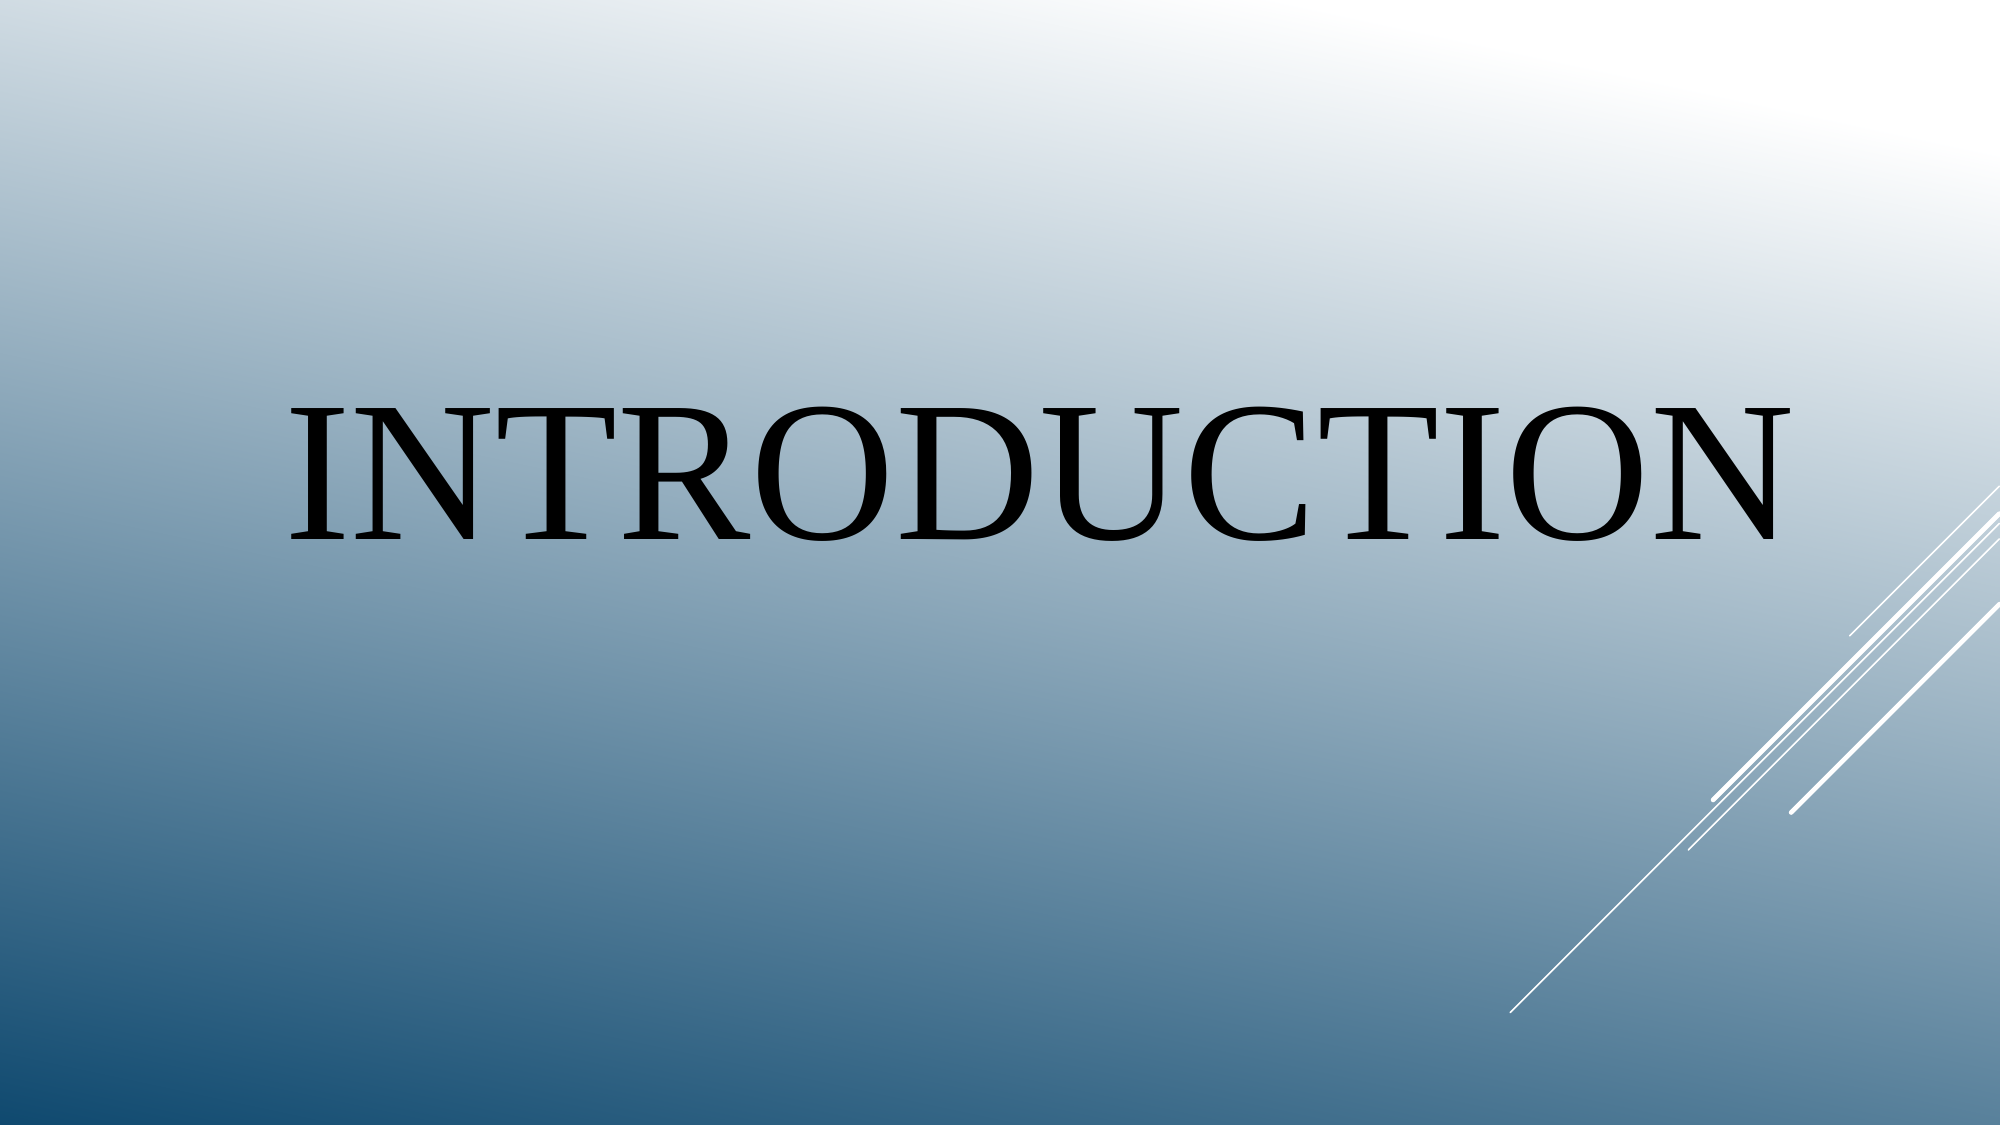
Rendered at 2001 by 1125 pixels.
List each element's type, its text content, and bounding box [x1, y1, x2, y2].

title INTRODUCTION [149, 336, 1932, 584]
